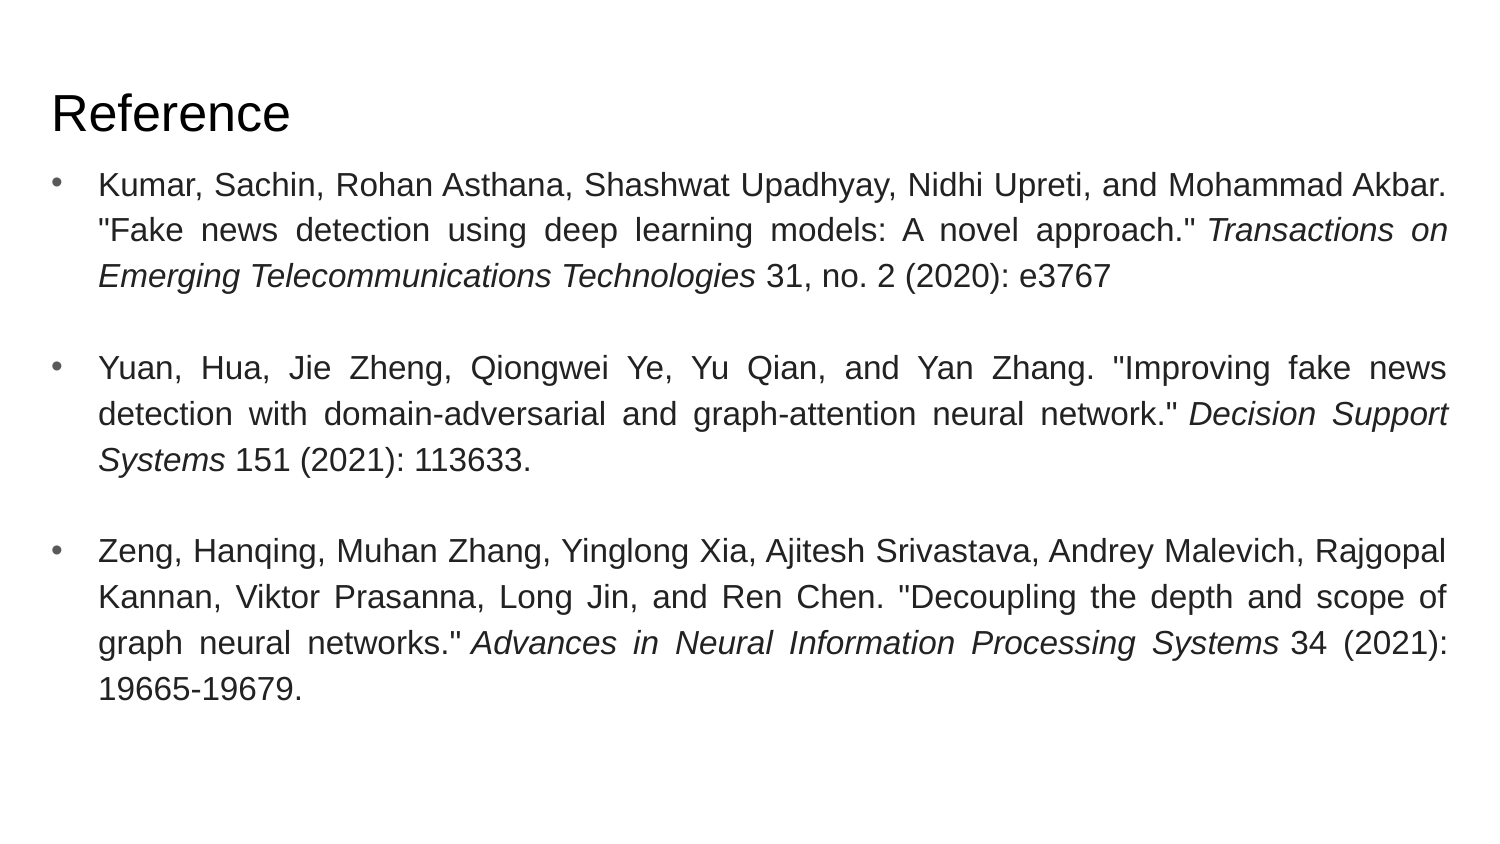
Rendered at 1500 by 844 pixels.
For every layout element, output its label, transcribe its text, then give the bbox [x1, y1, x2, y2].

title Reference [51, 67, 1449, 162]
subtitle Kumar, Sachin, Rohan Asthana, Shashwat Upadhyay, Nidhi Upreti, and Mohammad Akbar. "Fake news detection using deep learning models: A novel approach." Transactions on Emerging Telecommunications Technologies 31, no. 2 (2020): e3767 Yuan, Hua, Jie Zheng, Qiongwei Ye, Yu Qian, and Yan Zhang. "Improving fake news detection with domain-adversarial and graph-attention neural network." Decision Support Systems 151 (2021): 113633. Zeng, Hanqing, Muhan Zhang, Yinglong Xia, Ajitesh Srivastava, Andrey Malevich, Rajgopal Kannan, Viktor Prasanna, Long Jin, and Ren Chen. "Decoupling the depth and scope of graph neural networks." Advances in Neural Information Processing Systems 34 (2021): 19665-19679. [51, 197, 1449, 758]
